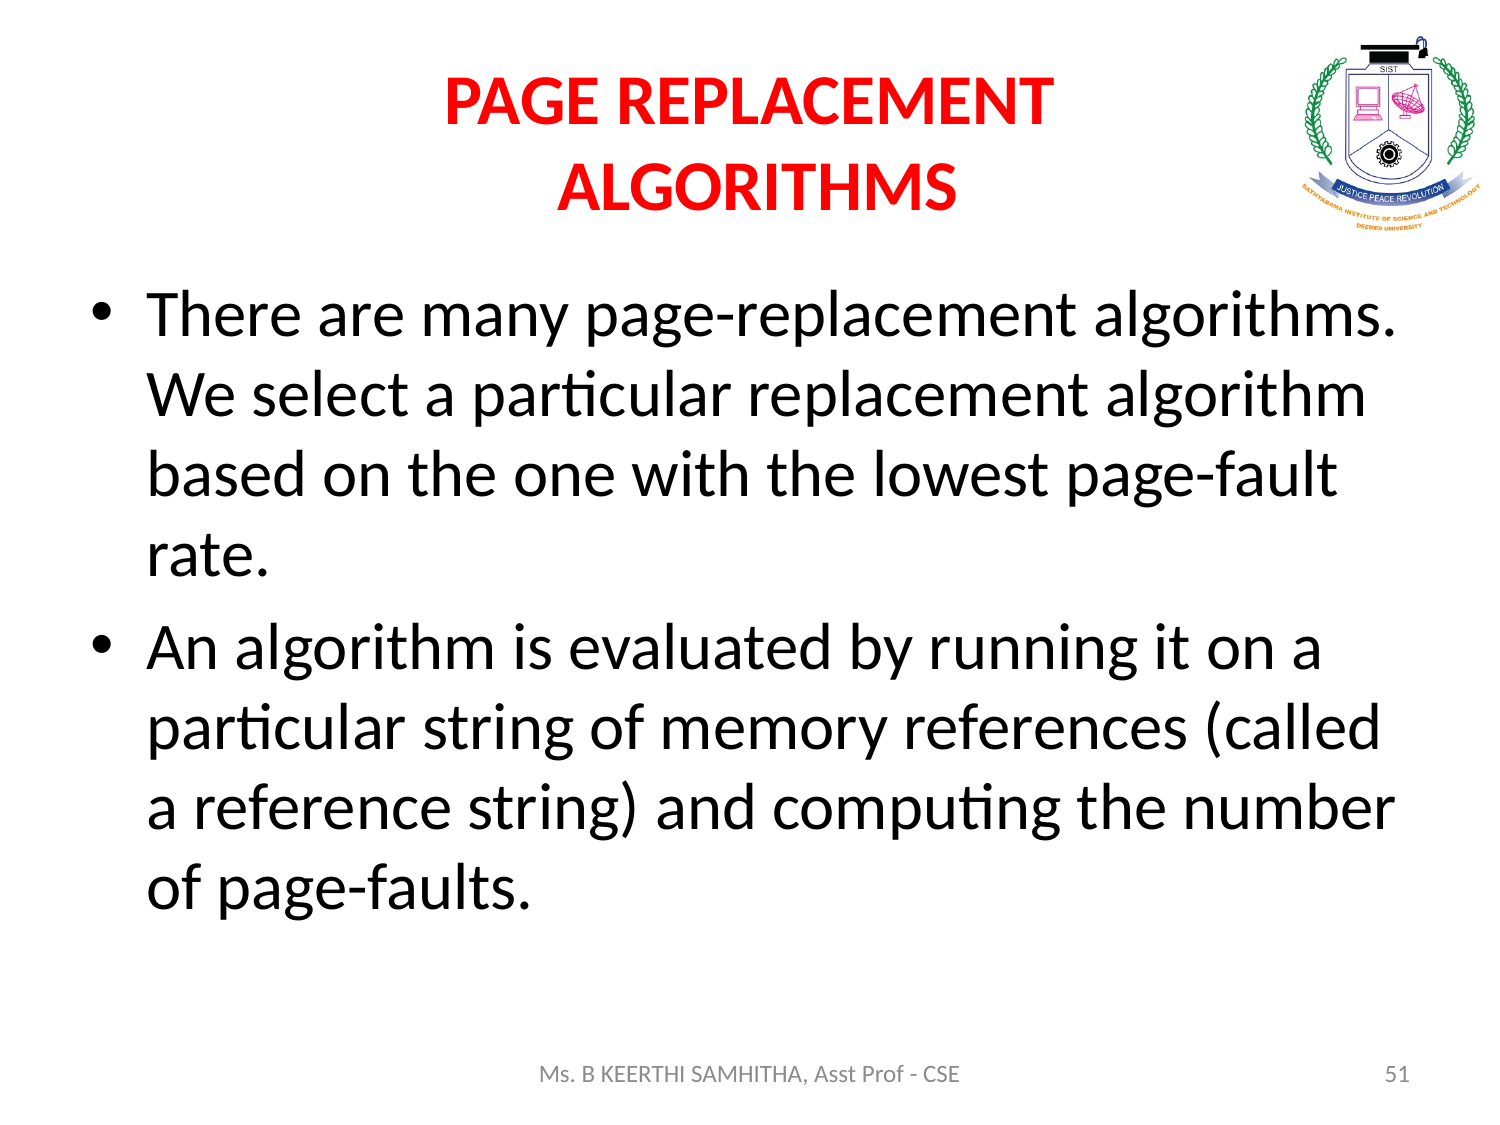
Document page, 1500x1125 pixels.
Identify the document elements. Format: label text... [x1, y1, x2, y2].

slide_number 51 [1074, 1042, 1425, 1103]
title PAGE REPLACEMENT ALGORITHMS [75, 45, 1425, 233]
list There are many page-replacement algorithms. We select a particular replacement algorithm based on the one with the lowest page-fault rate. An algorithm is evaluated by running it on a particular string of memory references (called a reference string) and computing the number of page-faults. [75, 262, 1425, 1005]
footer Ms. B KEERTHI SAMHITHA, Asst Prof - CSE [512, 1042, 988, 1103]
picture [1280, 30, 1500, 251]
